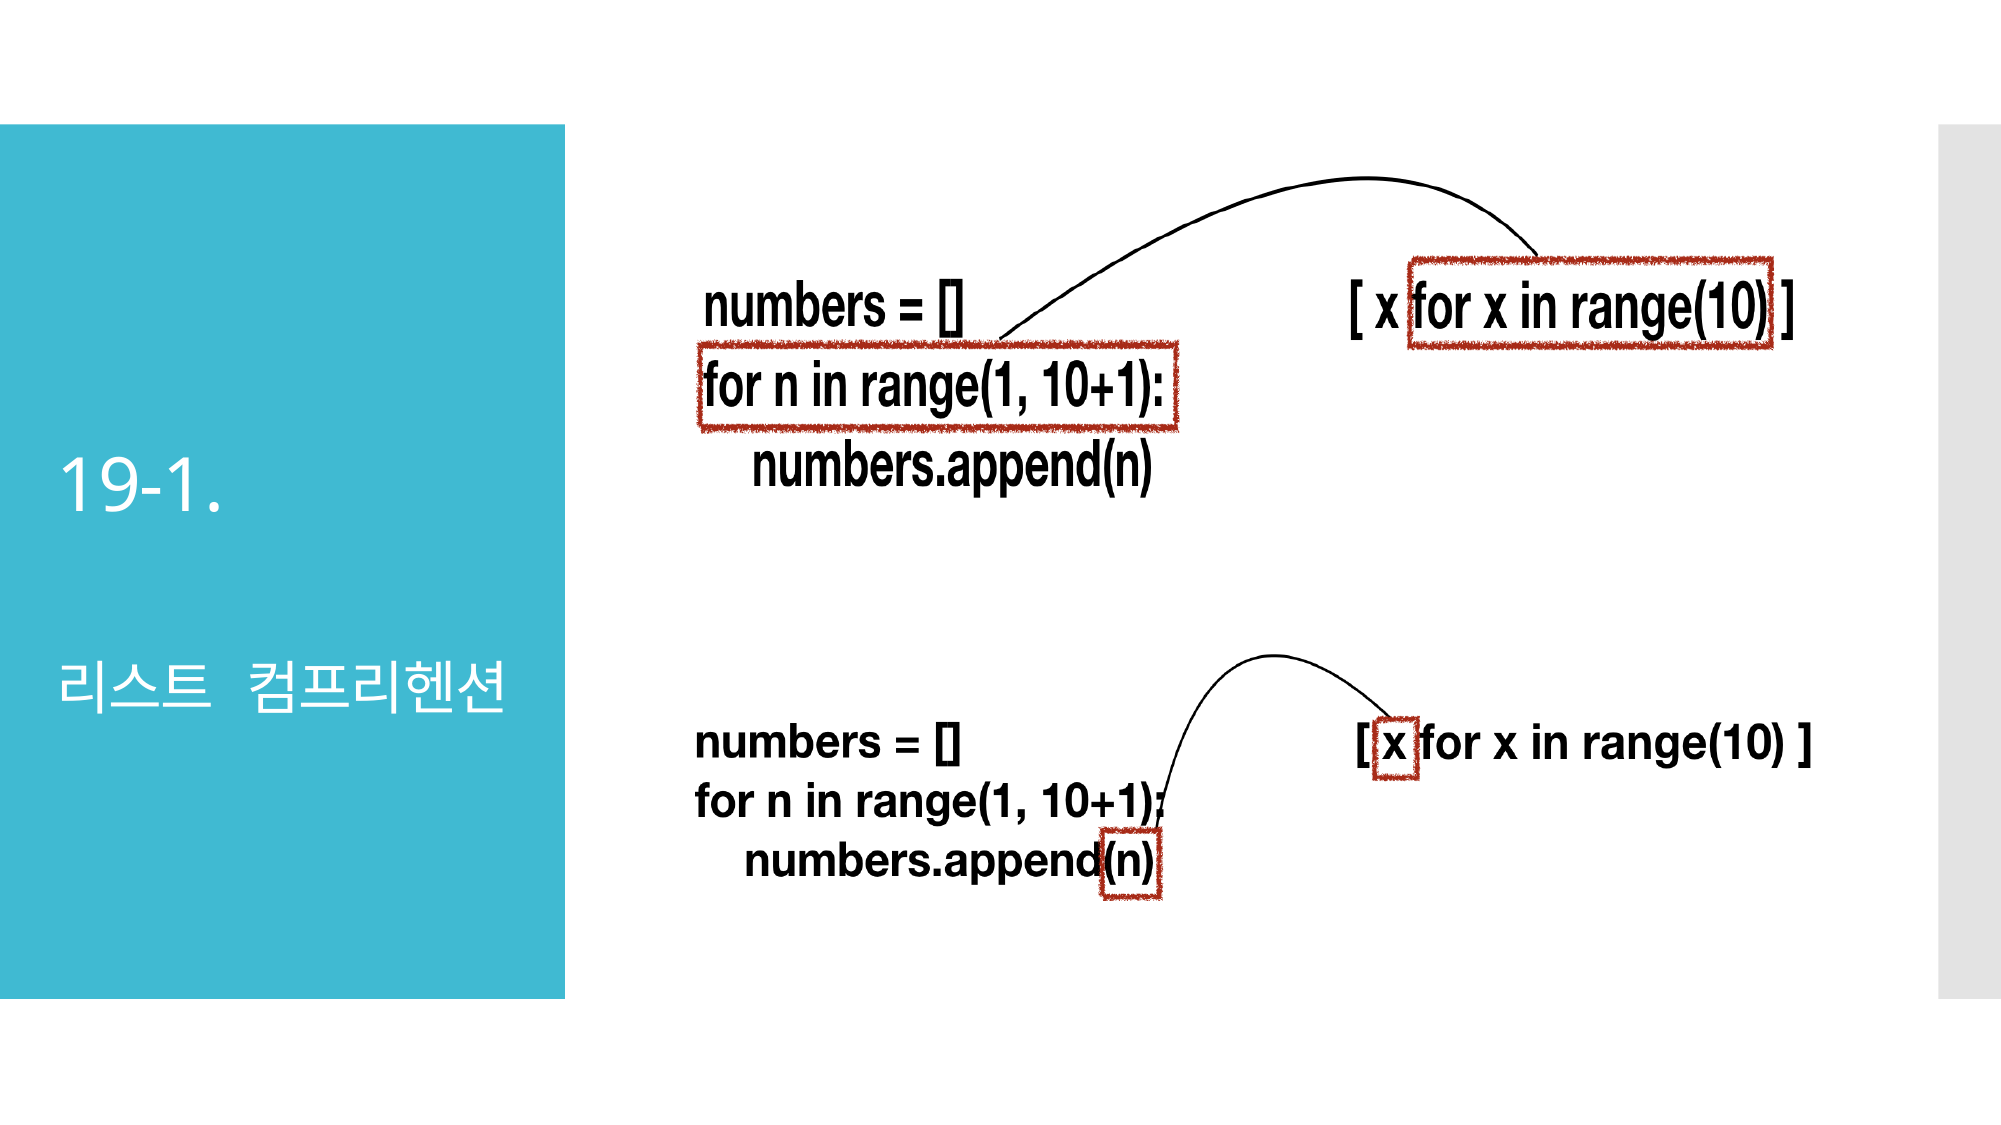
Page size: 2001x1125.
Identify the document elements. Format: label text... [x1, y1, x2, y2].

title 19-1. 리스트 컴프리헨션 [41, 184, 577, 940]
picture [683, 136, 1838, 562]
picture [662, 616, 1859, 940]
